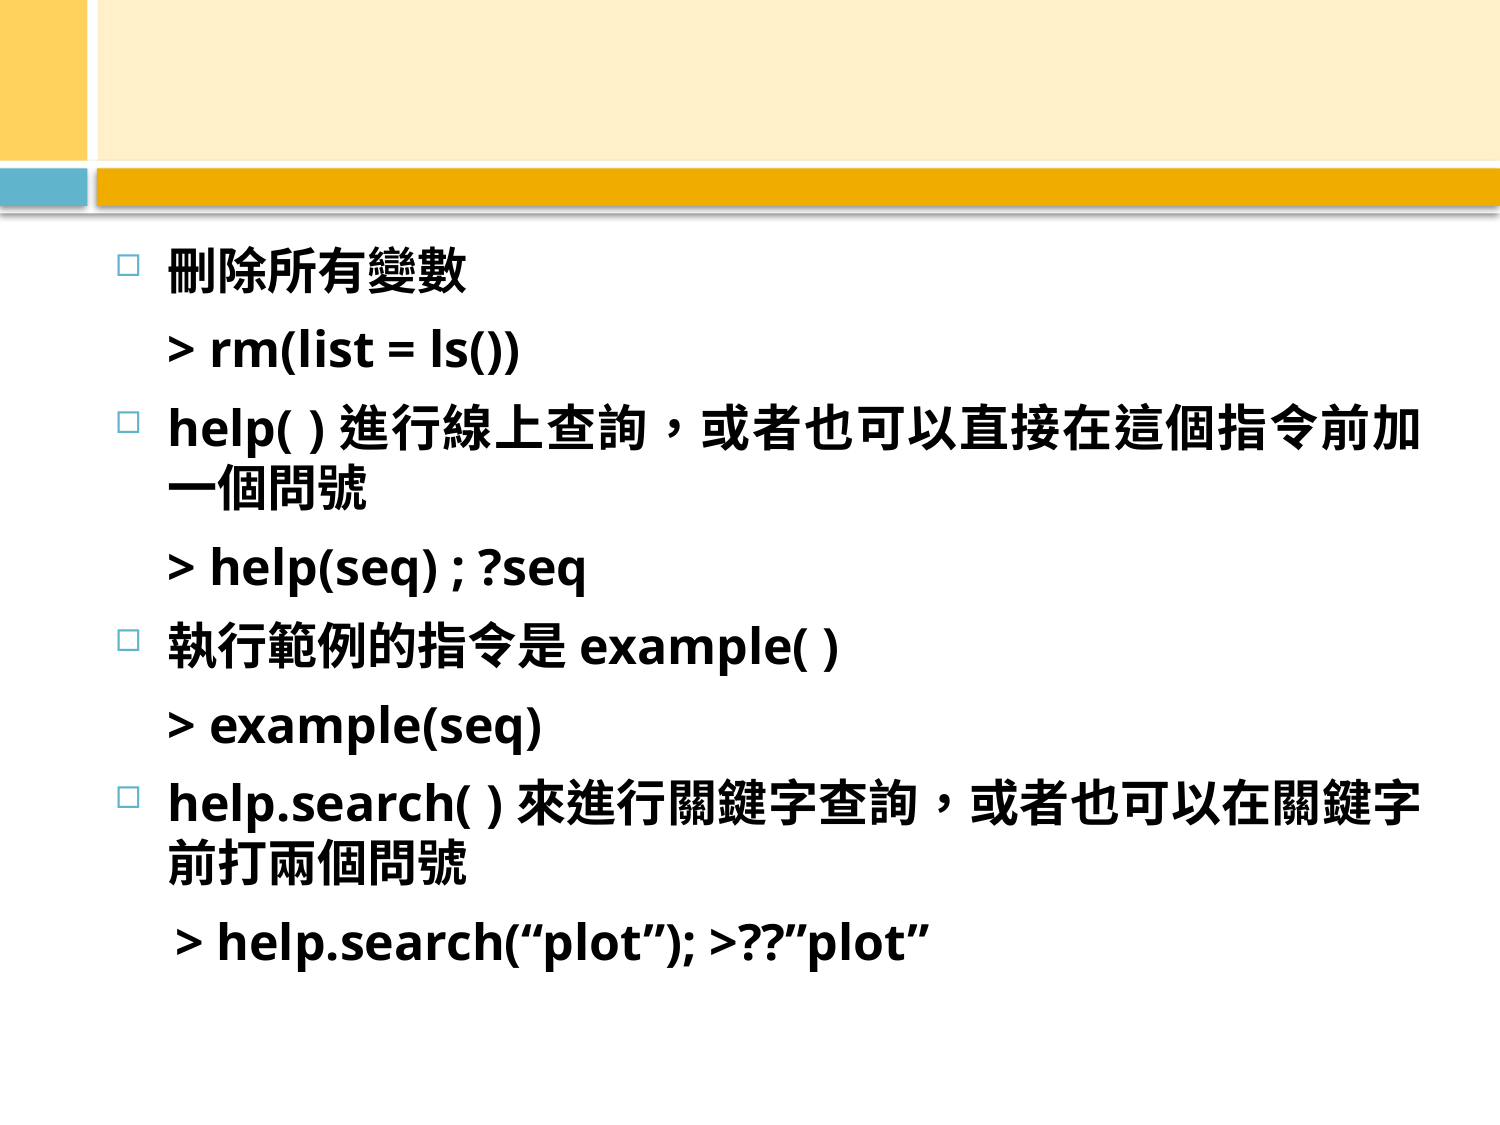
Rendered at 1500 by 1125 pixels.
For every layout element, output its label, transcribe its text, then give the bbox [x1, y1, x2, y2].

list 刪除所有變數 > rm(list = ls()) help( )進行線上查詢，或者也可以直接在這個指令前加一個問號 > help(seq) ; ?seq 執行範例的指令是example( ) > example(seq) help.search( )來進行關鍵字查詢，或者也可以在關鍵字前打兩個問號 > help.search(“plot”); >??”plot” [100, 231, 1438, 1024]
